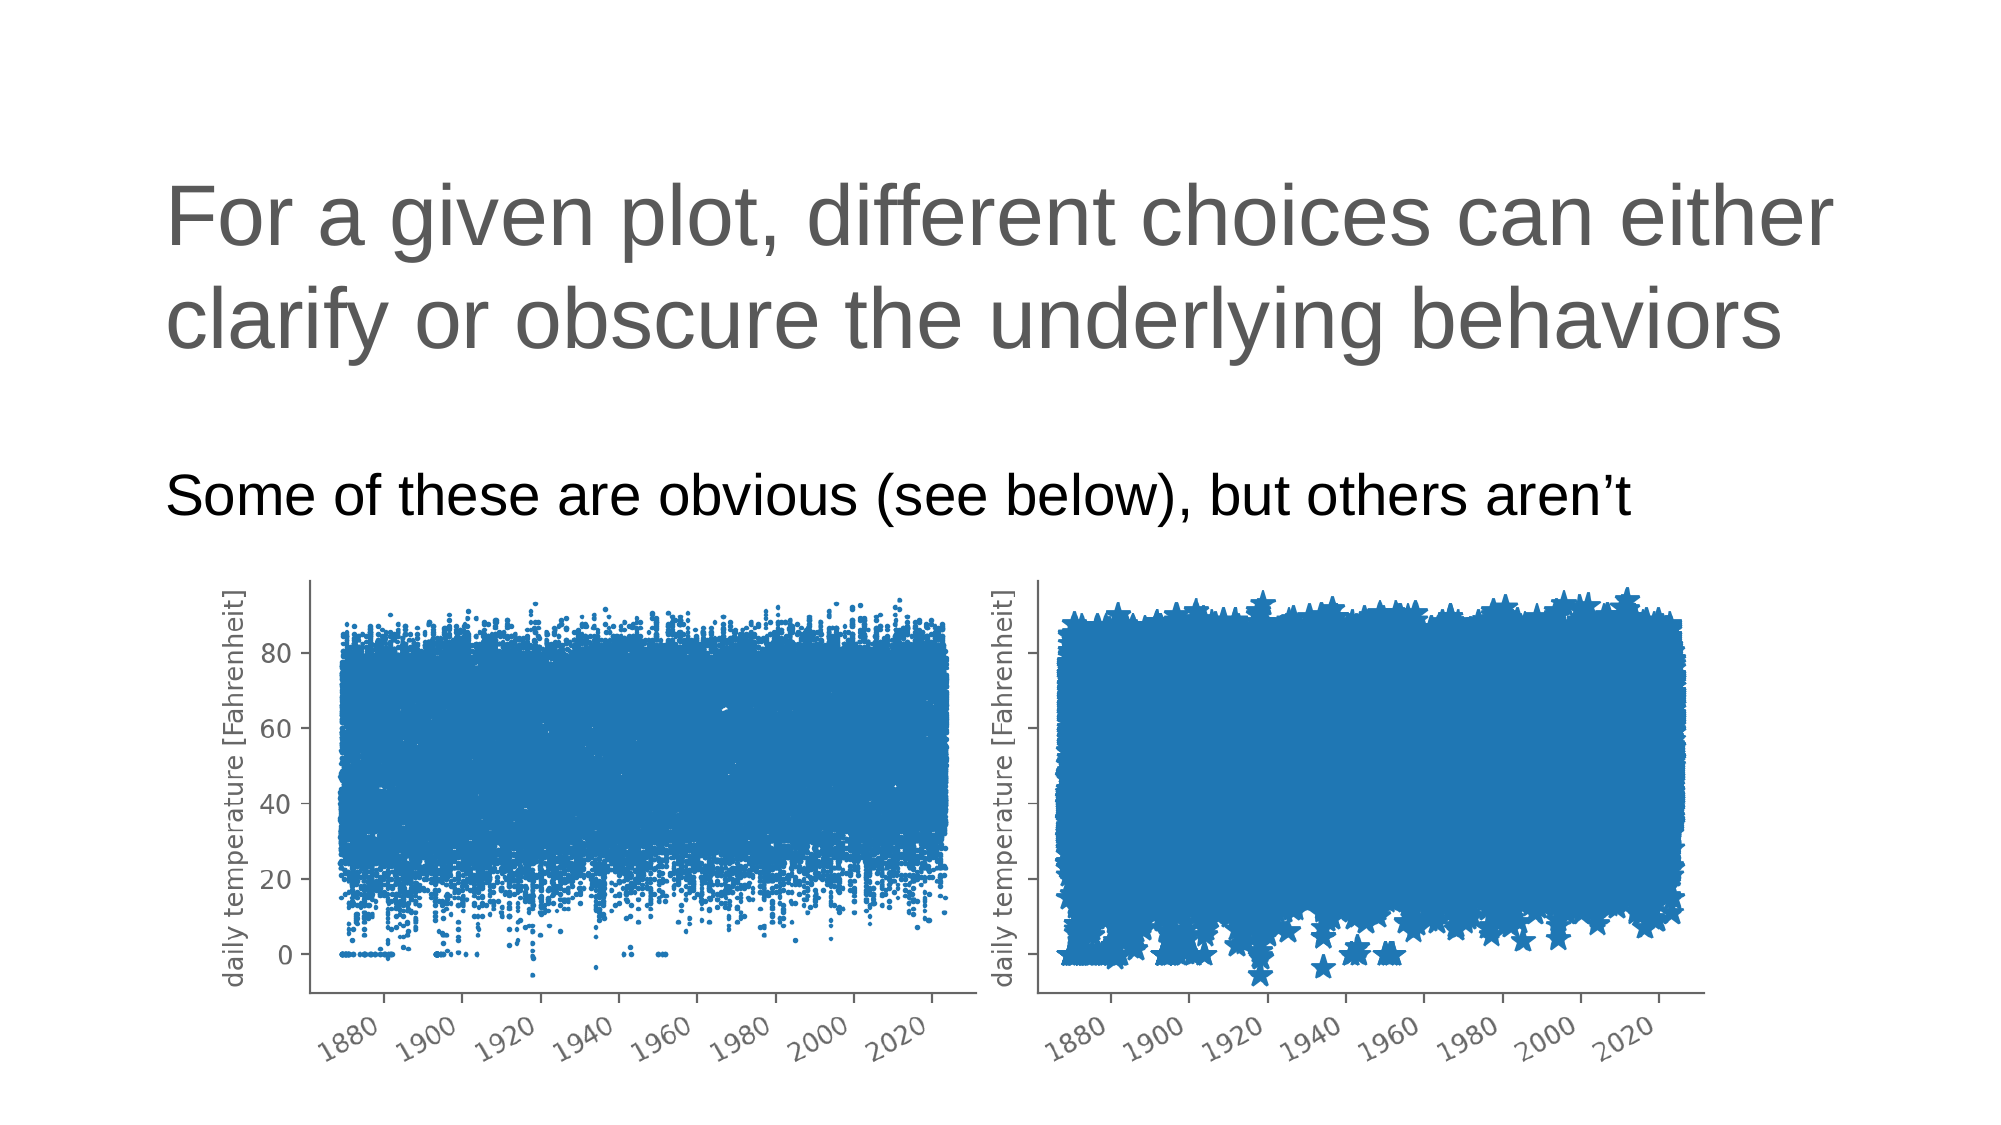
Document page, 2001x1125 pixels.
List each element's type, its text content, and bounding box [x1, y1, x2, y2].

title For a given plot, different choices can either clarify or obscure the underlying behaviors [150, 149, 1875, 375]
picture [204, 562, 1721, 1085]
list Some of these are obvious (see below), but others aren’t [150, 450, 1796, 1017]
